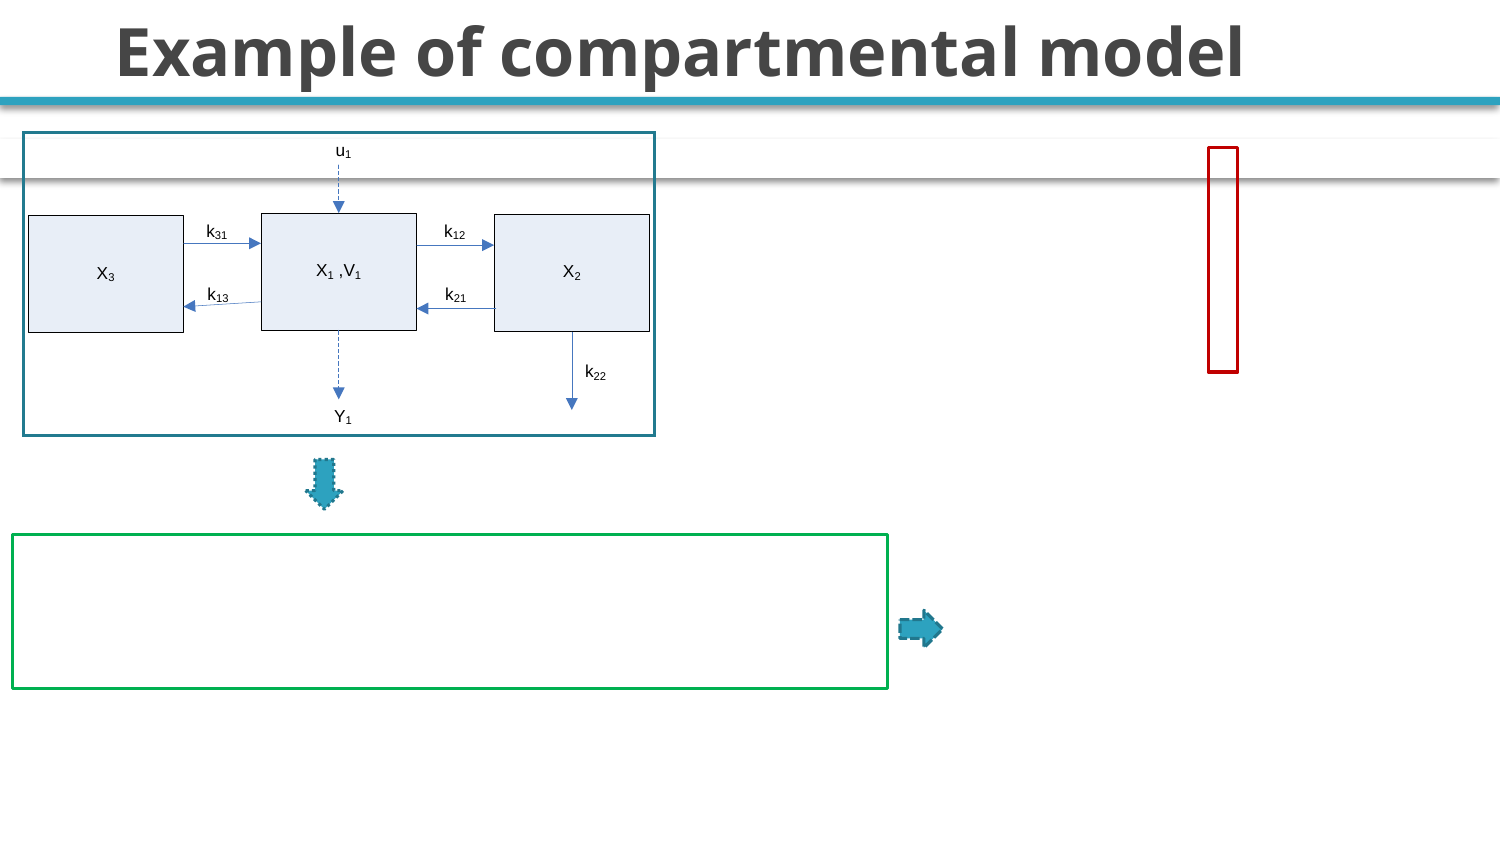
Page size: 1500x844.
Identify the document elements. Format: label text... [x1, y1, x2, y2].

text_box [898, 608, 944, 648]
text_box [304, 457, 344, 511]
title Example of compartmental model [99, 19, 1438, 97]
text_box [24, 133, 653, 435]
